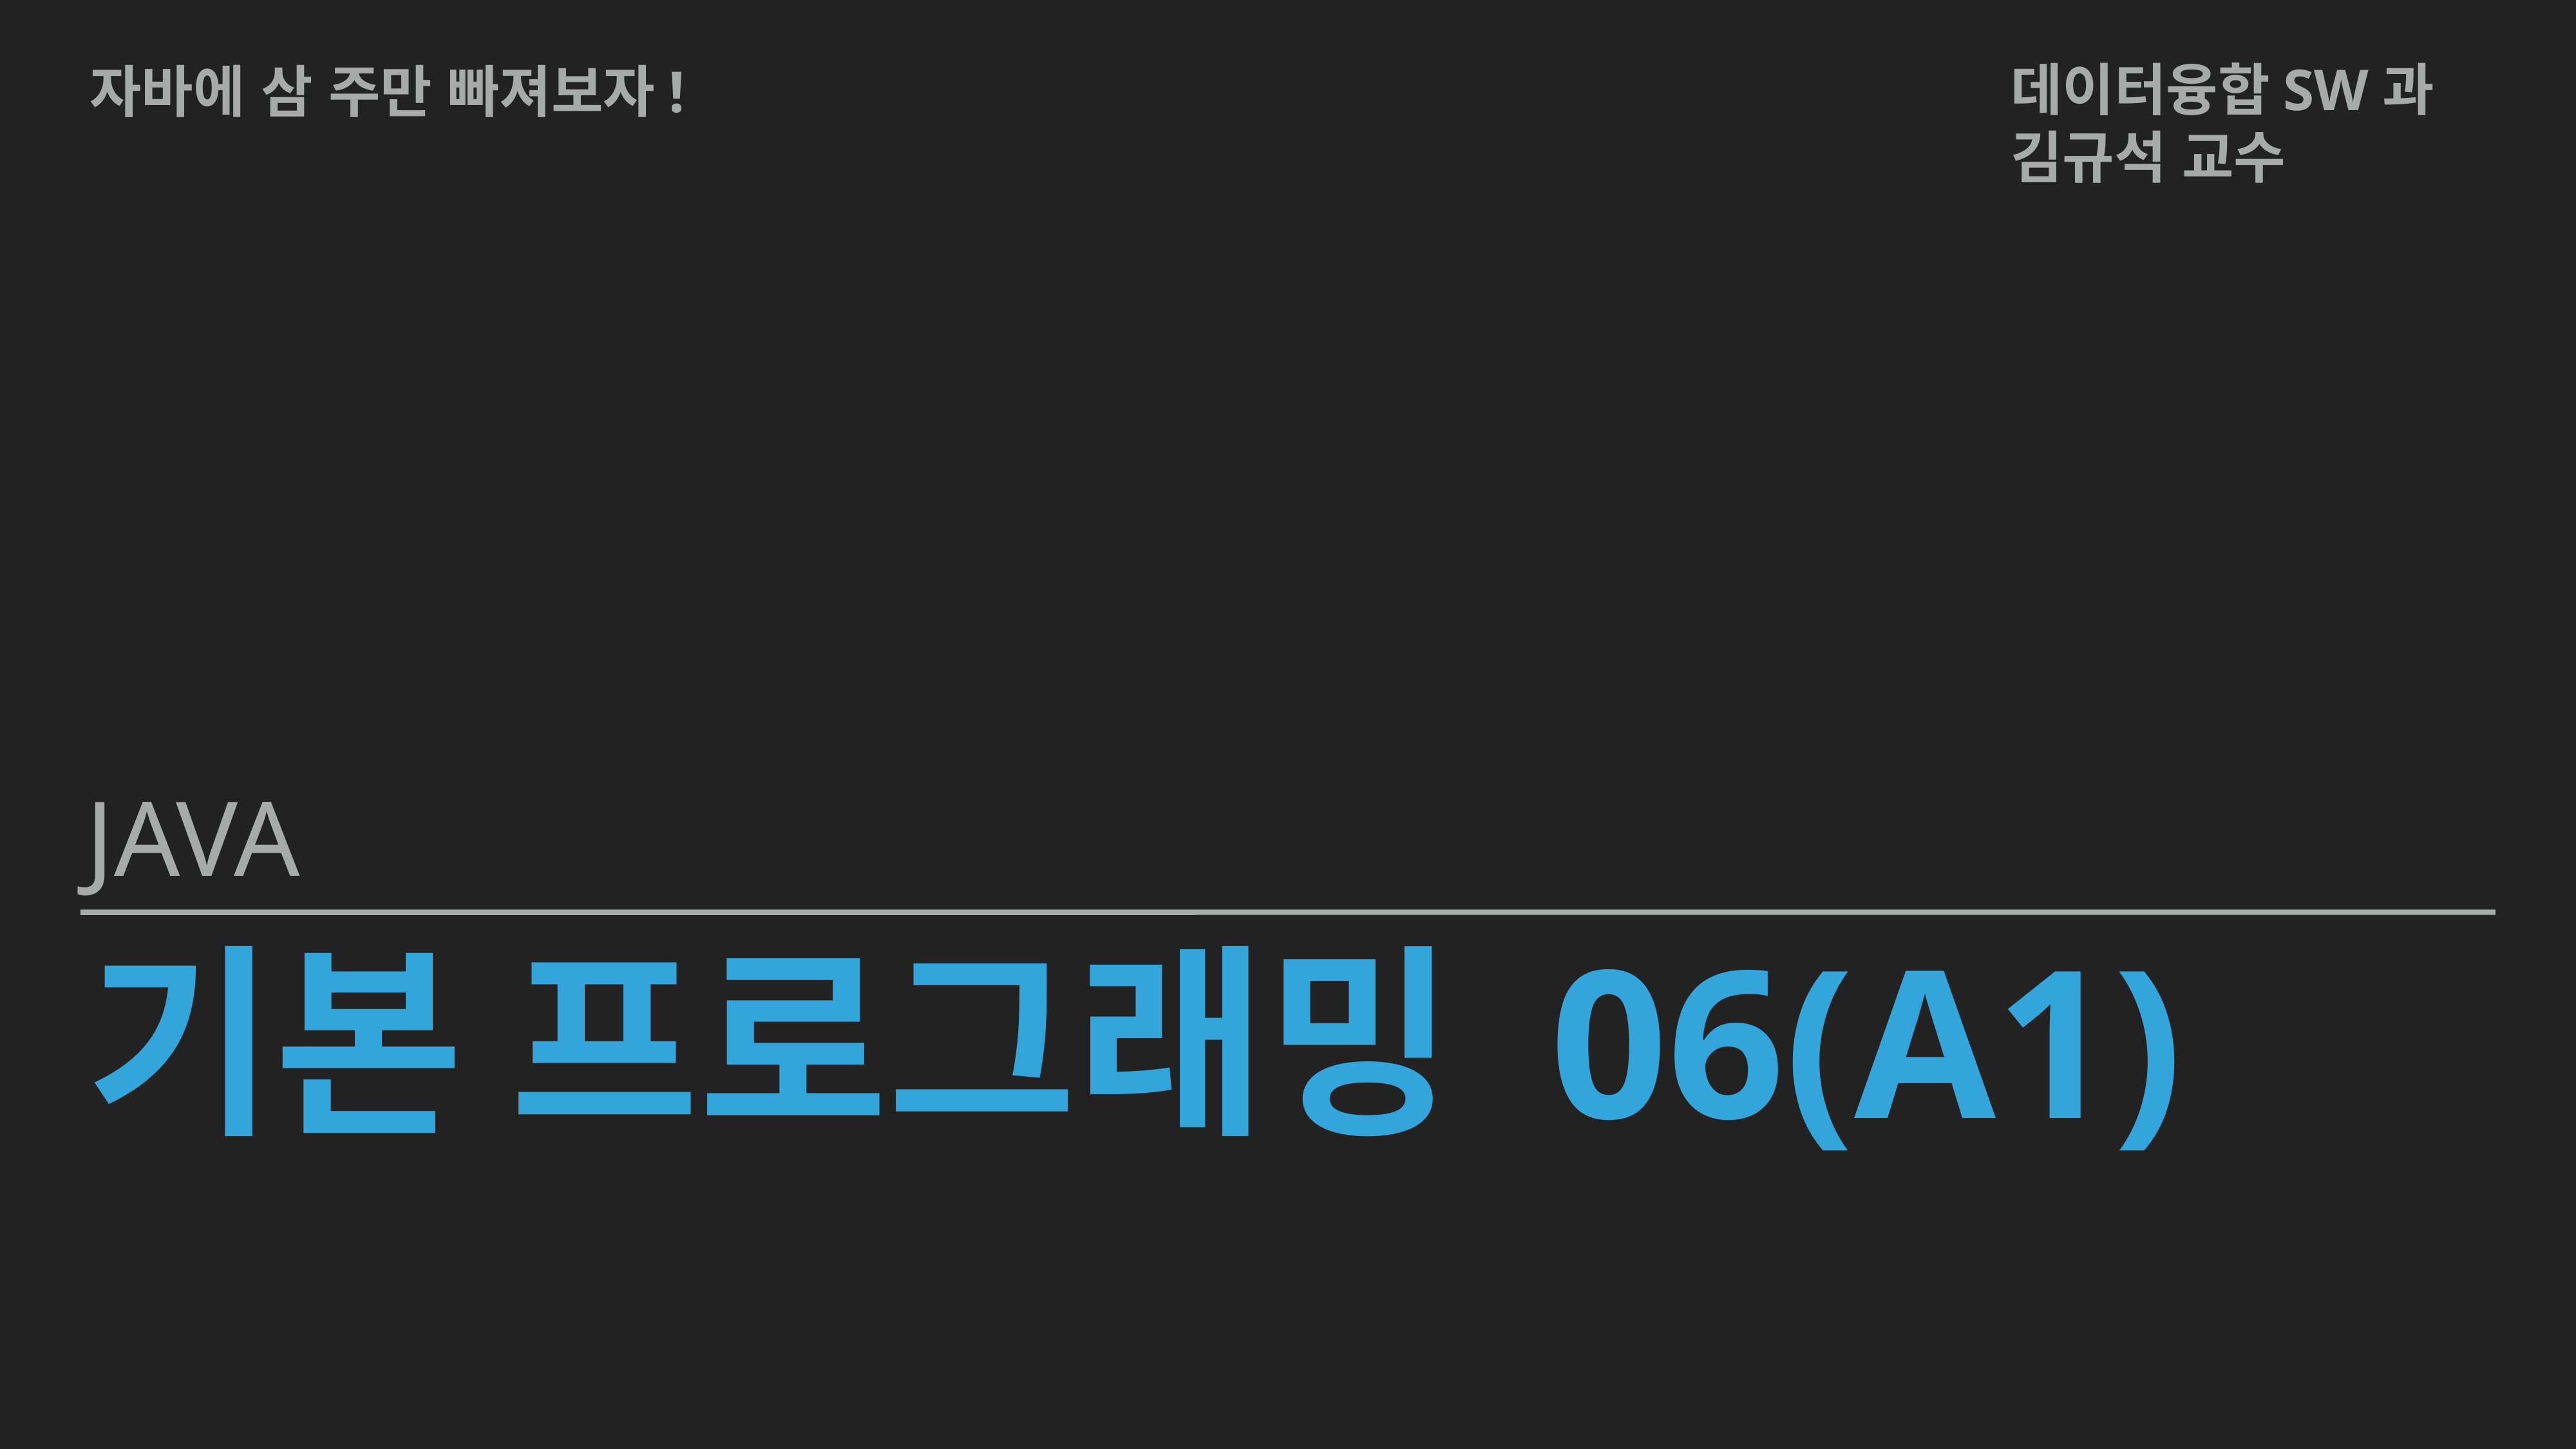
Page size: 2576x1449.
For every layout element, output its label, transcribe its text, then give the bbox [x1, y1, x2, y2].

text_box 자바에 삼 주만 빠져보자! [84, 0, 1397, 180]
subtitle JAVA [80, 633, 2496, 902]
title 기본 프로그래밍 06(A1) [80, 955, 2496, 1358]
text_box 데이터융합SW과 김규석 교수 [2005, 32, 2553, 212]
